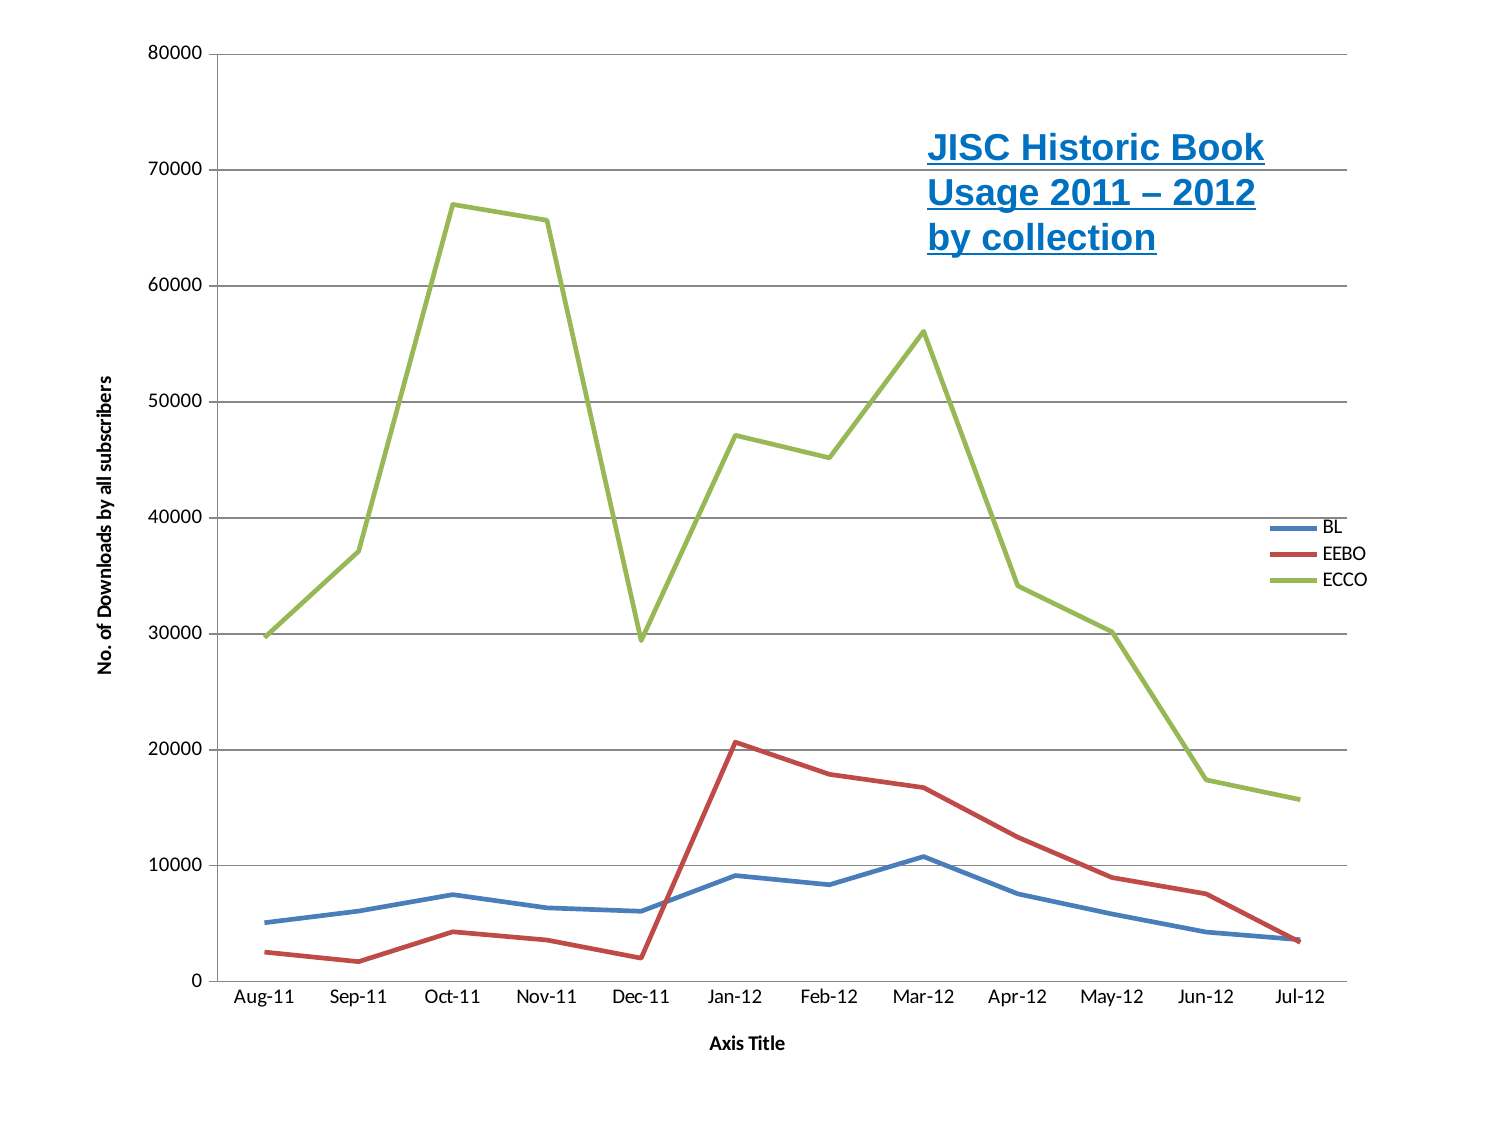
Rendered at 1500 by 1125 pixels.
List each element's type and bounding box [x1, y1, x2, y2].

chart [87, 30, 1388, 1079]
